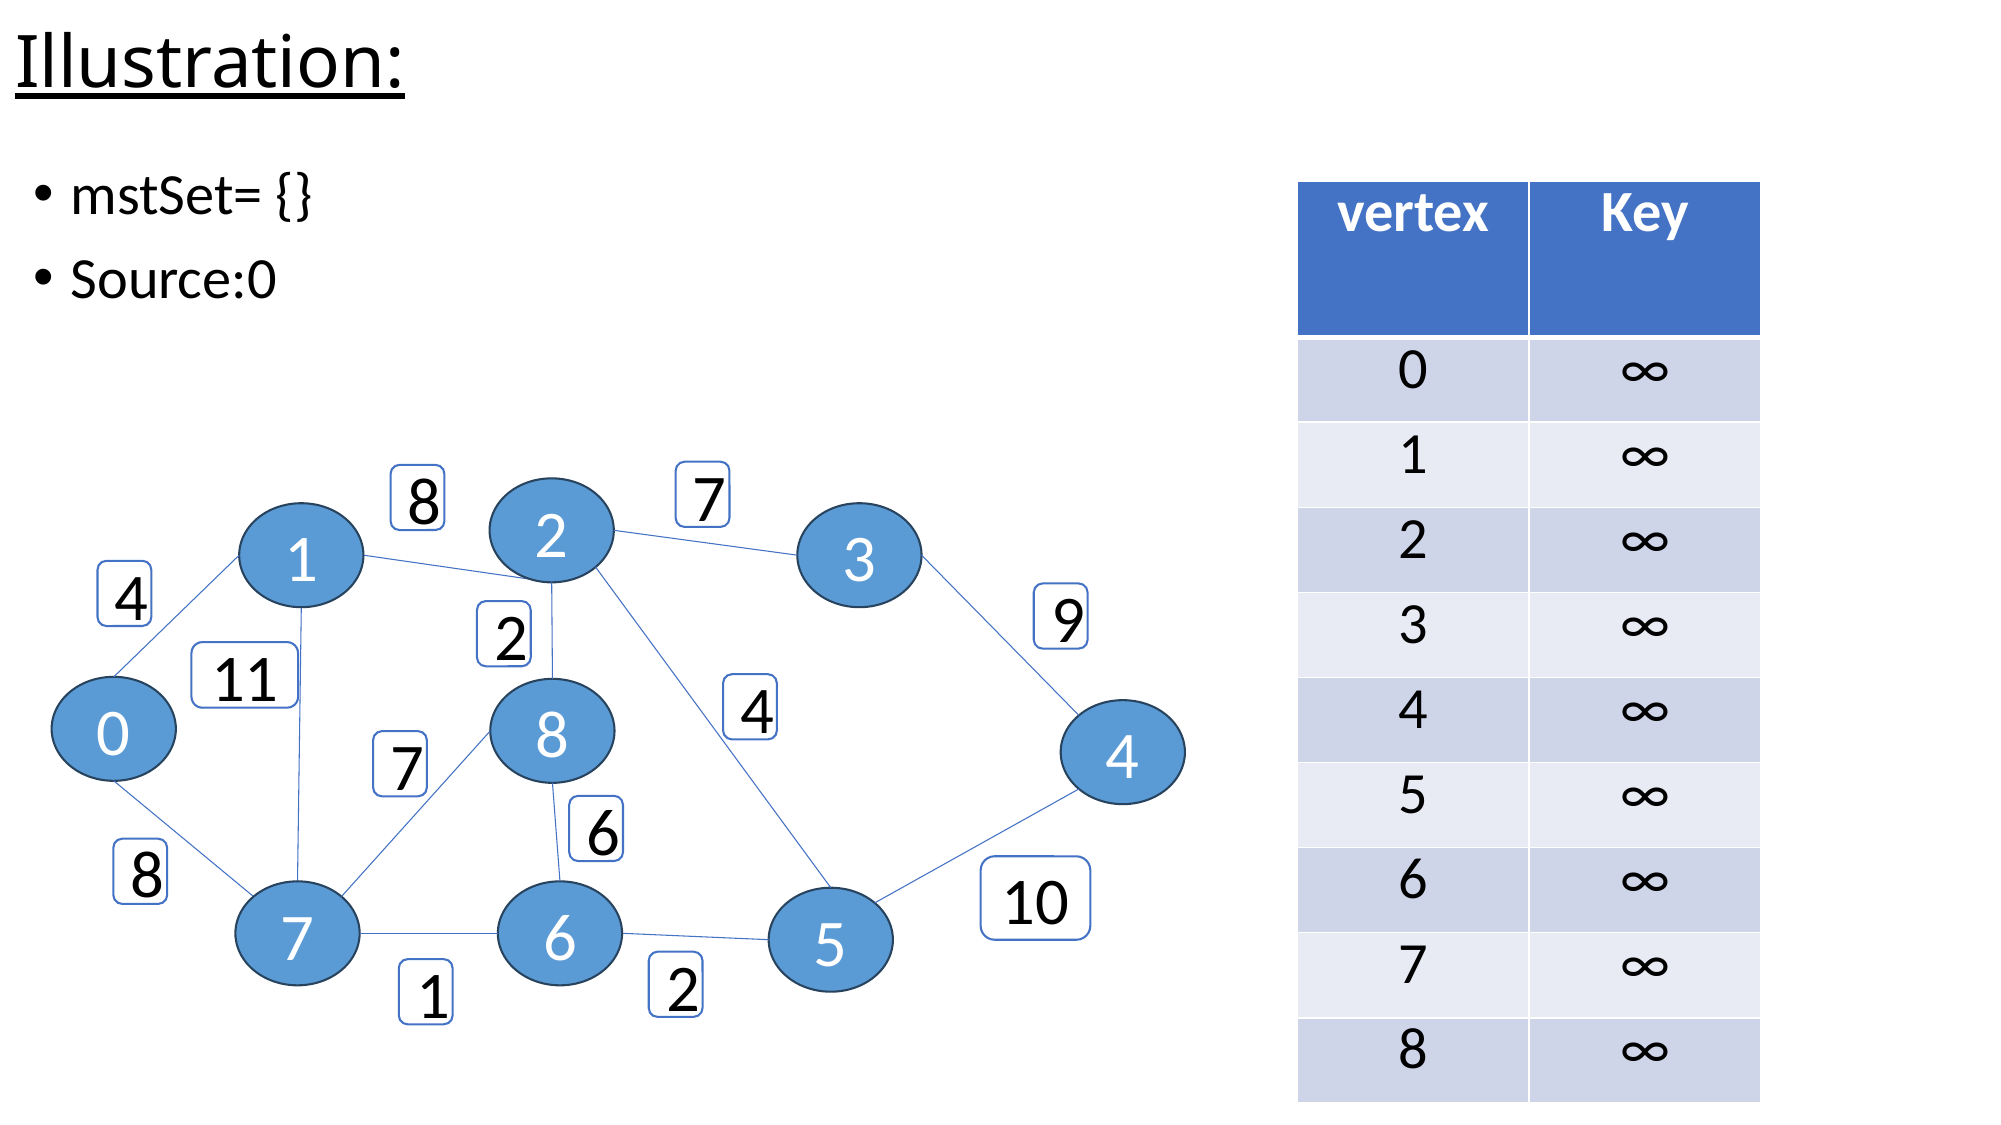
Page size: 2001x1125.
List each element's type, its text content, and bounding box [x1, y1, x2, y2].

table_cell 8 [1298, 1019, 1528, 1102]
list mstSet= {} Source:0 [18, 156, 1949, 1103]
table_cell 4 [1298, 678, 1528, 762]
table_cell ∞ [1530, 678, 1760, 762]
table_cell 3 [1298, 593, 1528, 677]
title Illustration: [0, 17, 1728, 111]
table_cell ∞ [1530, 593, 1760, 677]
table_header Key [1530, 182, 1760, 335]
table_cell ∞ [1530, 1019, 1760, 1102]
table_cell 6 [1298, 848, 1528, 932]
table_cell ∞ [1530, 933, 1760, 1017]
table_cell 1 [1298, 423, 1528, 507]
table_cell ∞ [1530, 848, 1760, 932]
table_cell 7 [1298, 933, 1528, 1017]
table_header vertex [1298, 182, 1528, 335]
table_cell ∞ [1530, 340, 1760, 421]
table_cell ∞ [1530, 423, 1760, 507]
table_cell 5 [1298, 763, 1528, 847]
table_cell 2 [1298, 508, 1528, 592]
table_cell ∞ [1530, 763, 1760, 847]
table_cell ∞ [1530, 508, 1760, 592]
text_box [51, 461, 1185, 1025]
table_cell 0 [1298, 340, 1528, 421]
